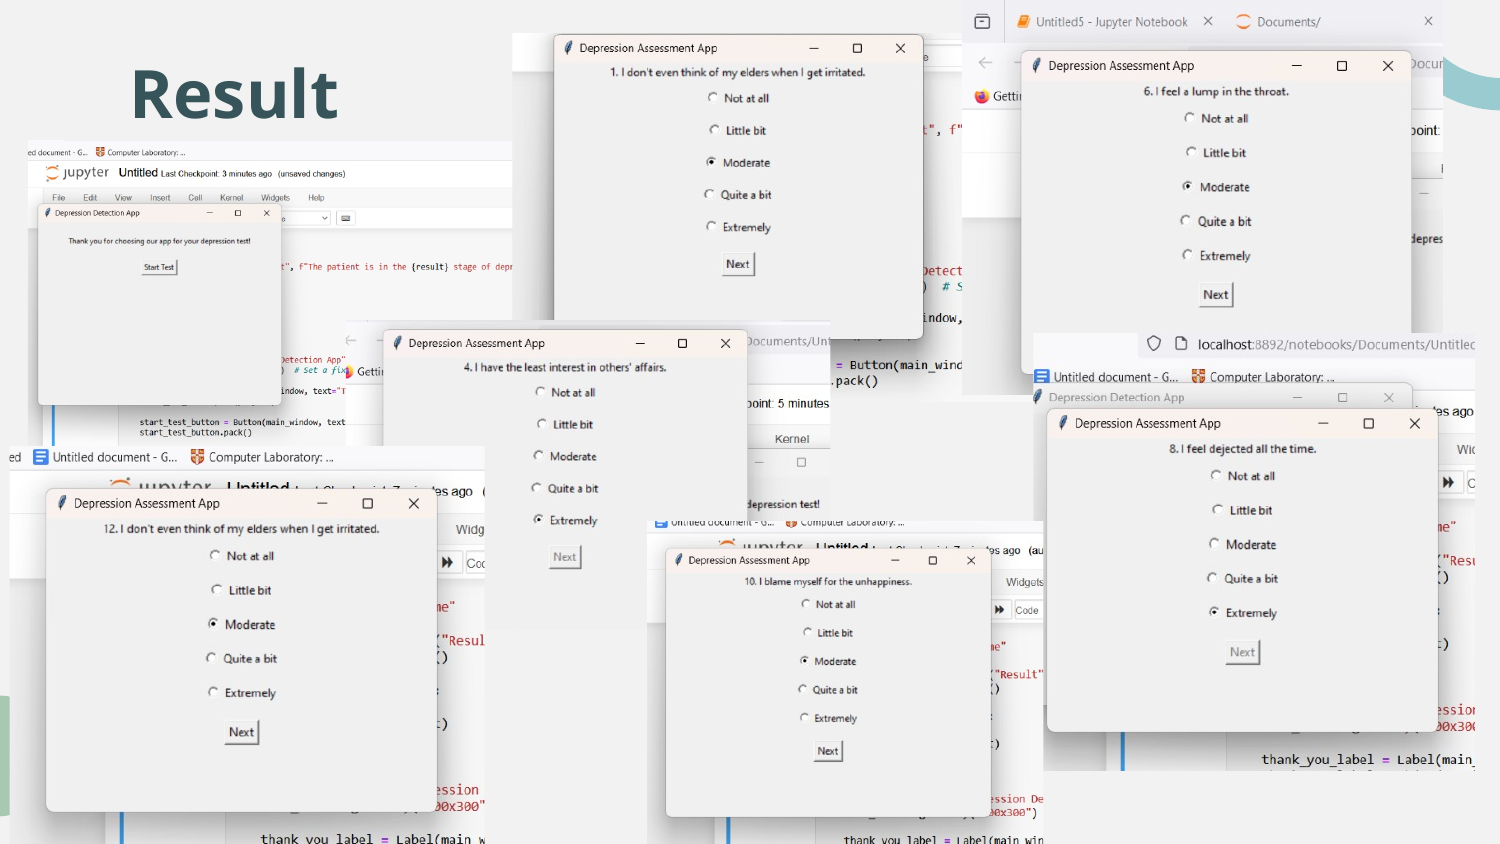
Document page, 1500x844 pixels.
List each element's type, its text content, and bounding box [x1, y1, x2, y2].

picture [9, 0, 1476, 844]
title Result [114, 36, 508, 138]
